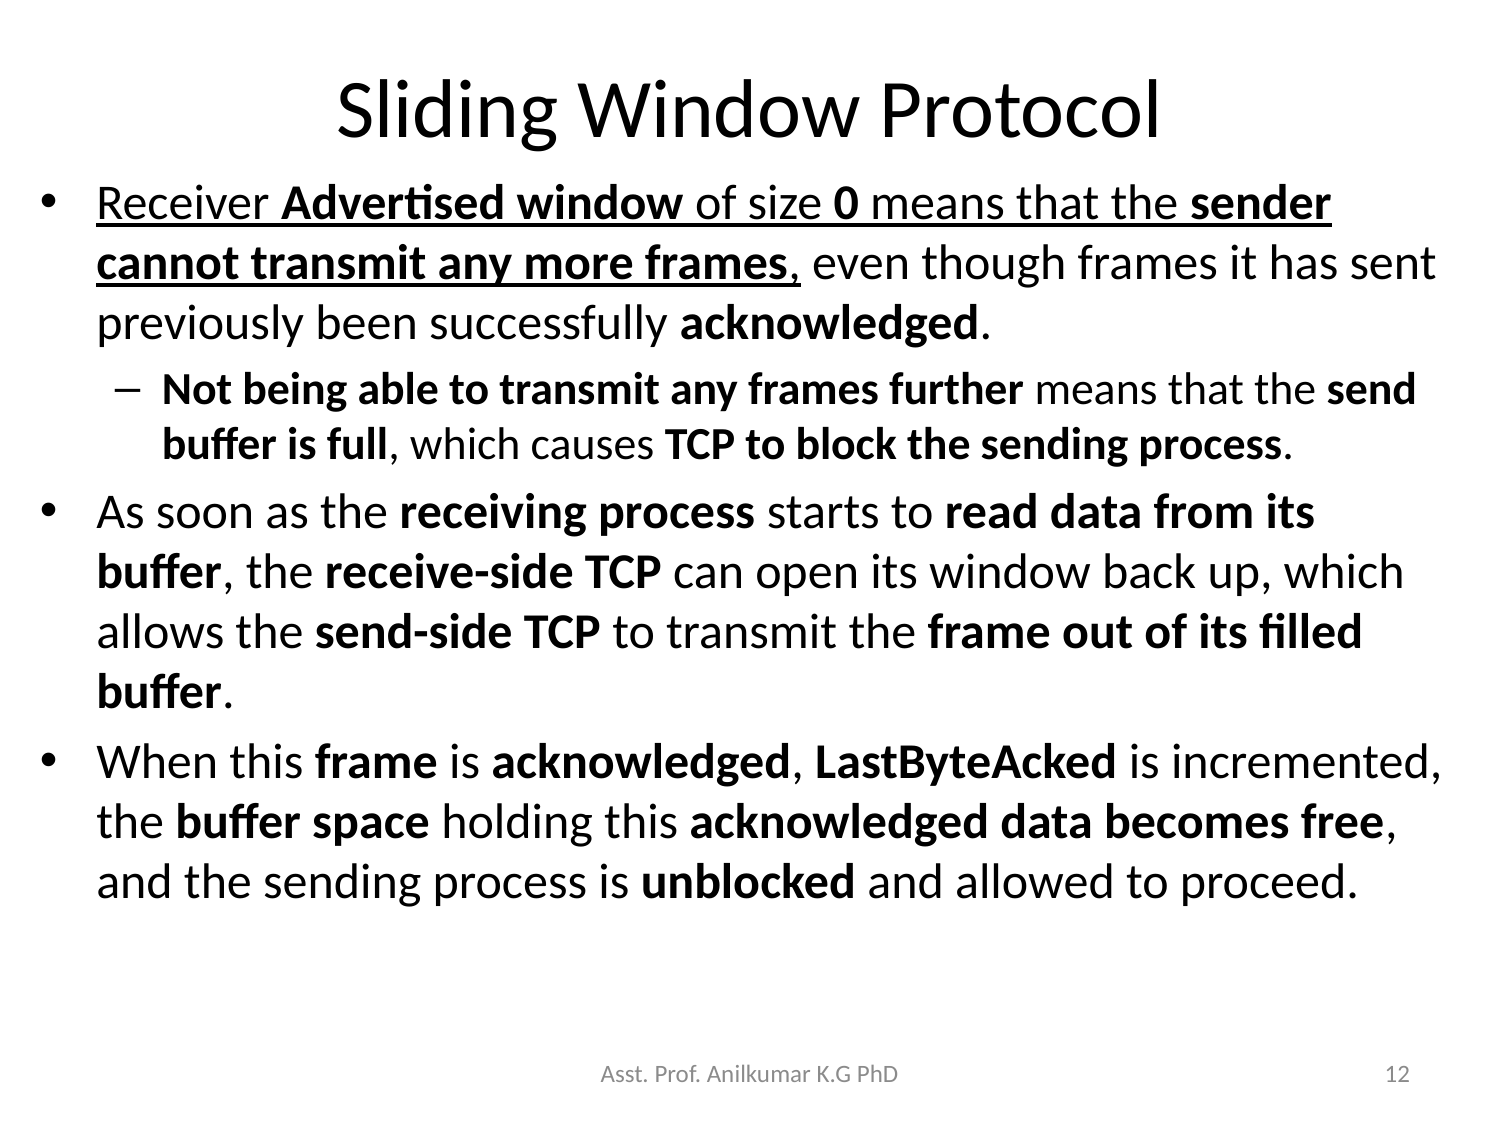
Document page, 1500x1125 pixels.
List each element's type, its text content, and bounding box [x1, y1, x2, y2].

list Receiver Advertised window of size 0 means that the sender cannot transmit any more frames, even though frames it has sent previously been successfully acknowledged. Not being able to transmit any frames further means that the send buffer is full, which causes TCP to block the sending process. As soon as the receiving process starts to read data from its buffer, the receive-side TCP can open its window back up, which allows the send-side TCP to transmit the frame out of its filled buffer. When this frame is acknowledged, LastByteAcked is incremented, the buffer space holding this acknowledged data becomes free, and the sending process is unblocked and allowed to proceed. [24, 162, 1463, 1005]
slide_number 12 [1074, 1042, 1425, 1103]
title Sliding Window Protocol [75, 45, 1425, 163]
footer Asst. Prof. Anilkumar K.G PhD [512, 1042, 988, 1103]
